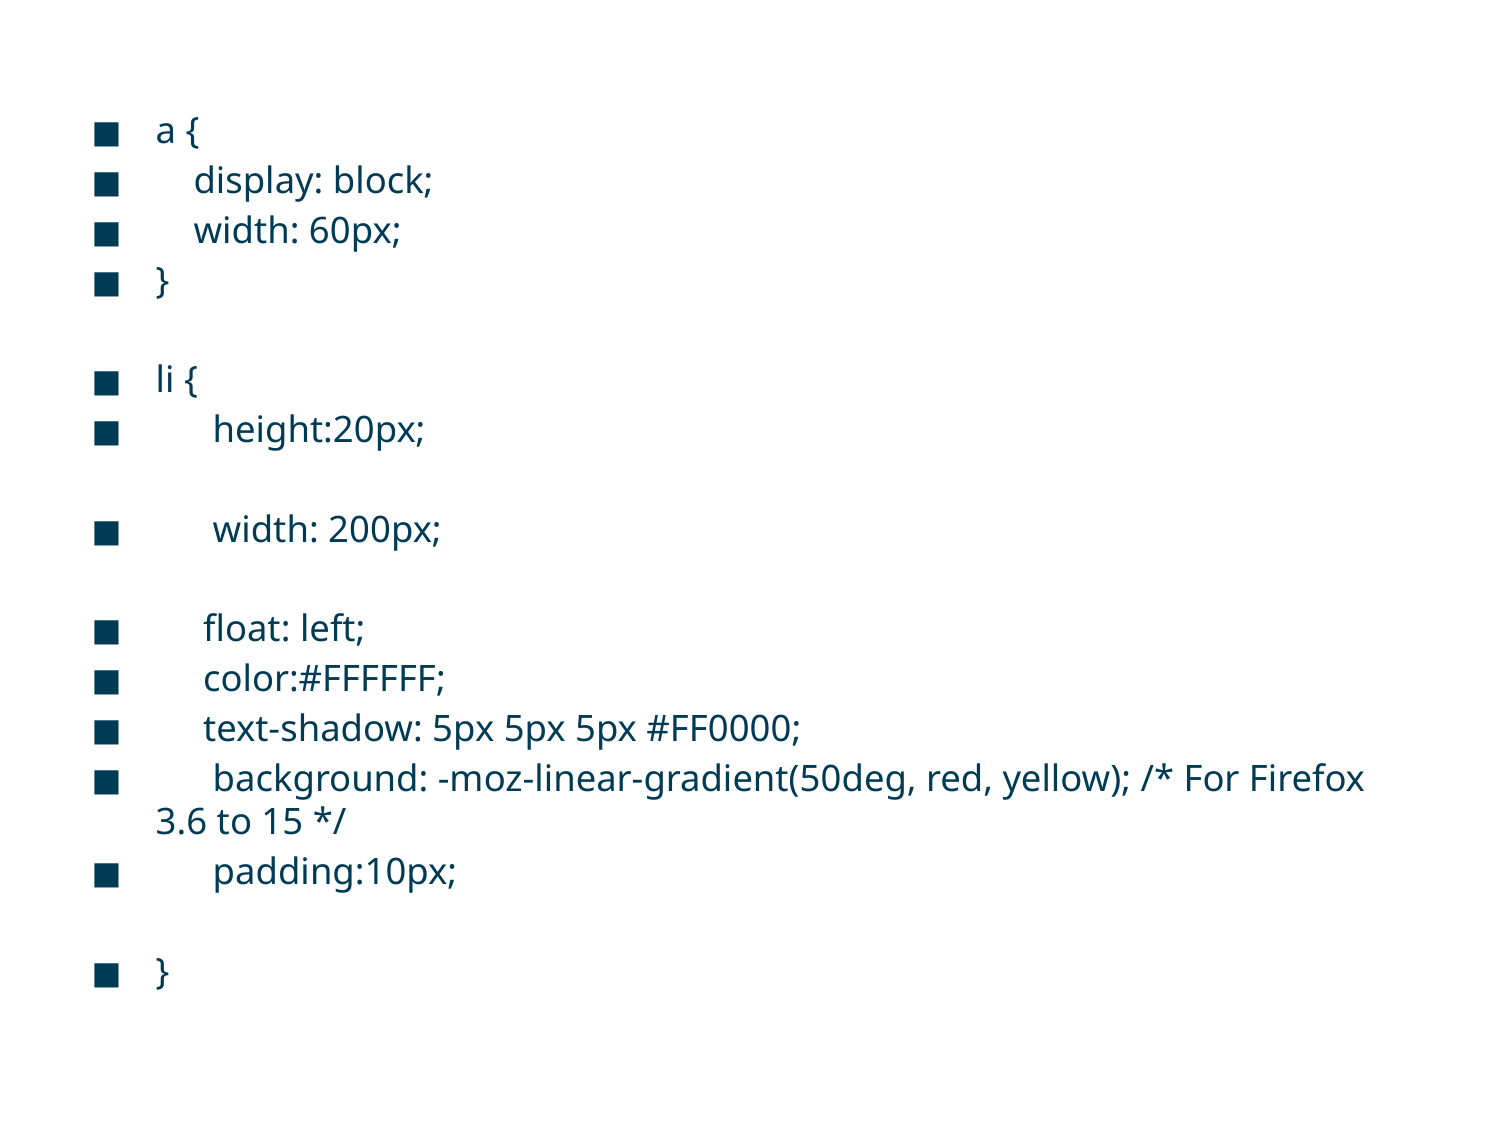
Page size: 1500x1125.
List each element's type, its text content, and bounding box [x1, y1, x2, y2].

list a { display: block; width: 60px; } li { height:20px; width: 200px; float: left; color:#FFFFFF; text-shadow: 5px 5px 5px #FF0000; background: -moz-linear-gradient(50deg, red, yellow); /* For Firefox 3.6 to 15 */ padding:10px; } [75, 50, 1425, 1005]
